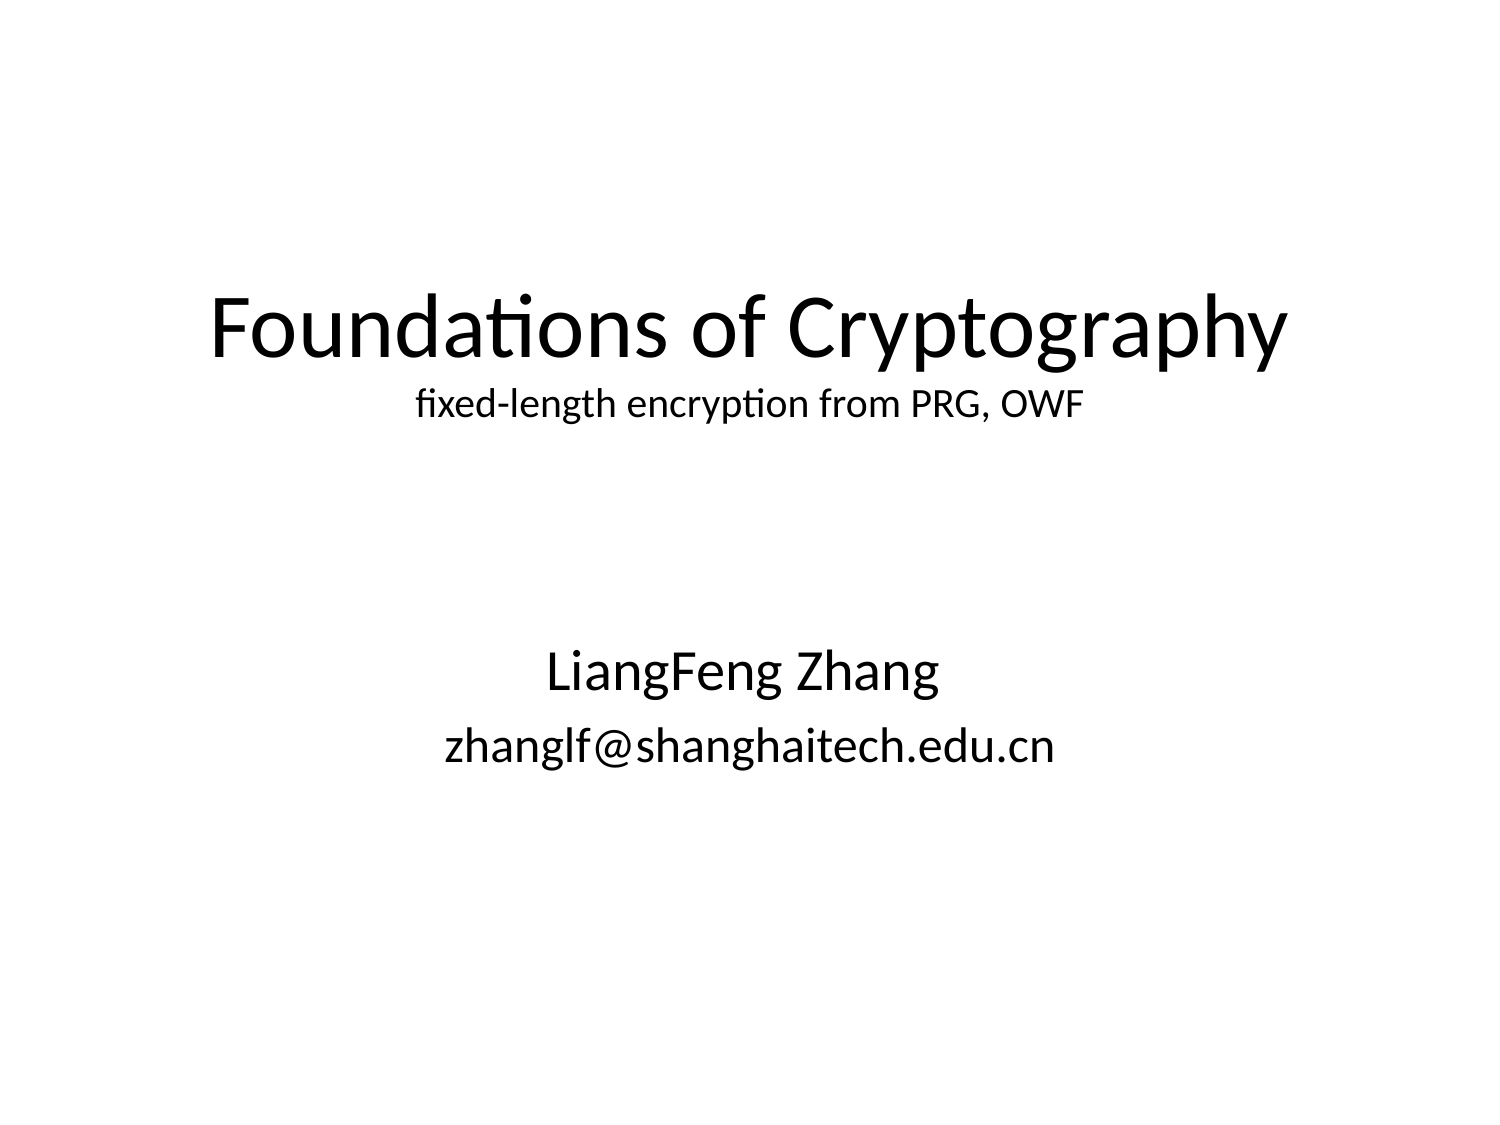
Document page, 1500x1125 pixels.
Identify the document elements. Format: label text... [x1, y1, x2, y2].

subtitle LiangFeng Zhang zhanglf@shanghaitech.edu.cn [0, 624, 1500, 800]
title Foundations of Cryptography fixed-length encryption from PRG, OWF [0, 224, 1500, 467]
